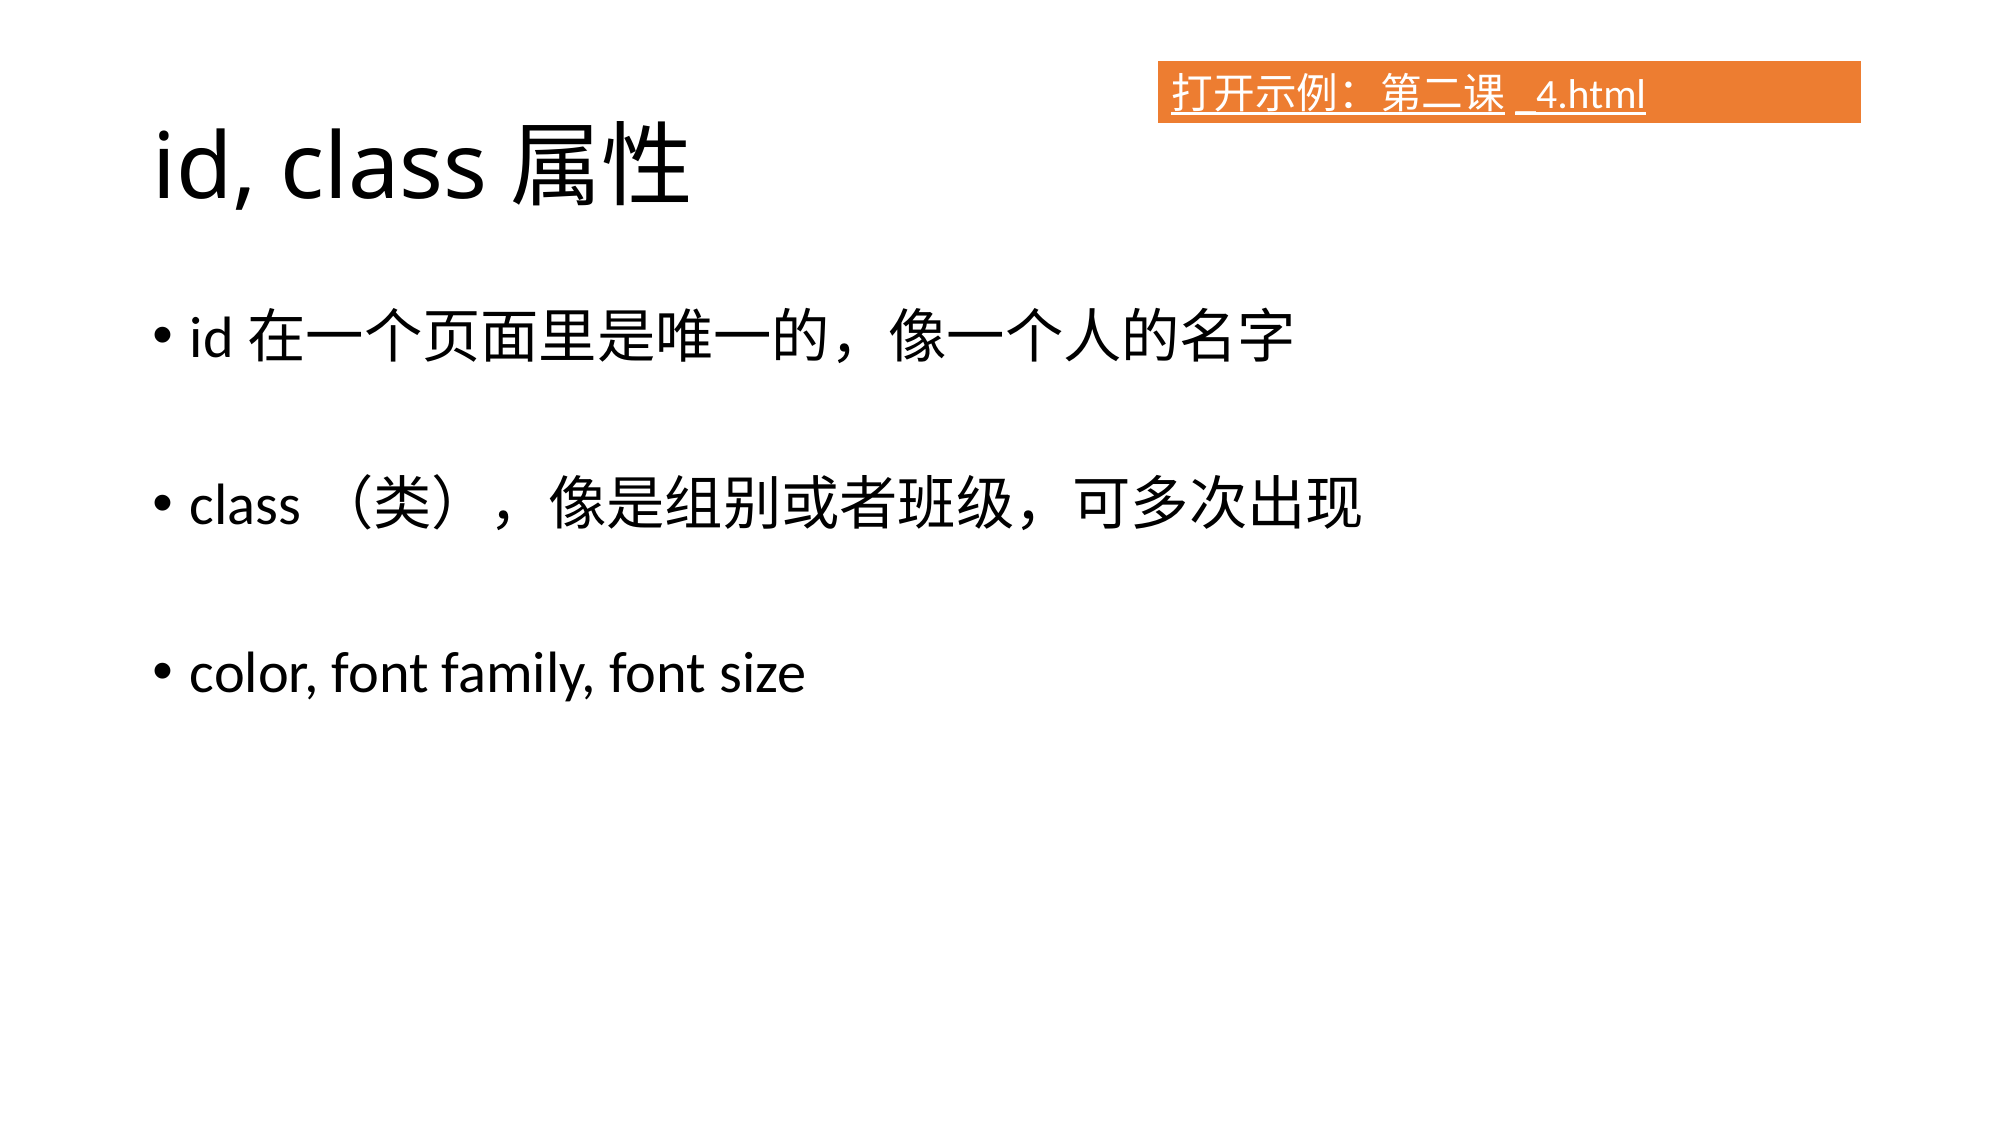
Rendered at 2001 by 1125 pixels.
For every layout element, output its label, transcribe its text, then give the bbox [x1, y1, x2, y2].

title id, class属性 [137, 59, 1863, 278]
list id在一个页面里是唯一的，像一个人的名字 class（类），像是组别或者班级，可多次出现 color, font family, font size [137, 299, 1863, 1014]
text_box 打开示例：第二课_4.html [1155, 58, 1864, 126]
